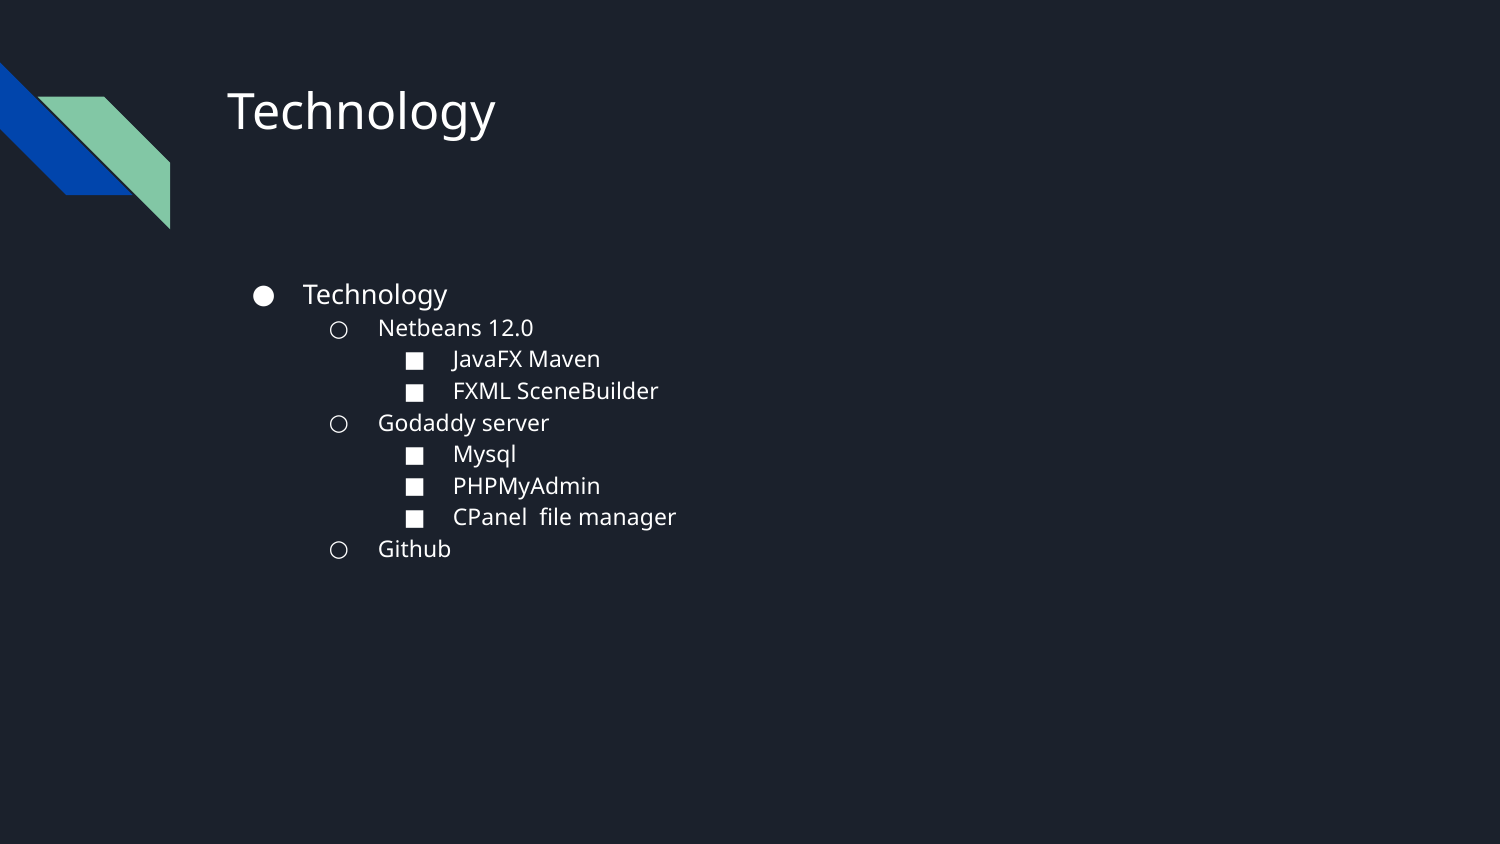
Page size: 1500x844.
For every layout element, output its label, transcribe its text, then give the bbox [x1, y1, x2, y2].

title Technology [212, 64, 1368, 215]
list Technology Netbeans 12.0 JavaFX Maven FXML SceneBuilder Godaddy server Mysql PHPMyAdmin CPanel file manager Github [212, 257, 1368, 735]
